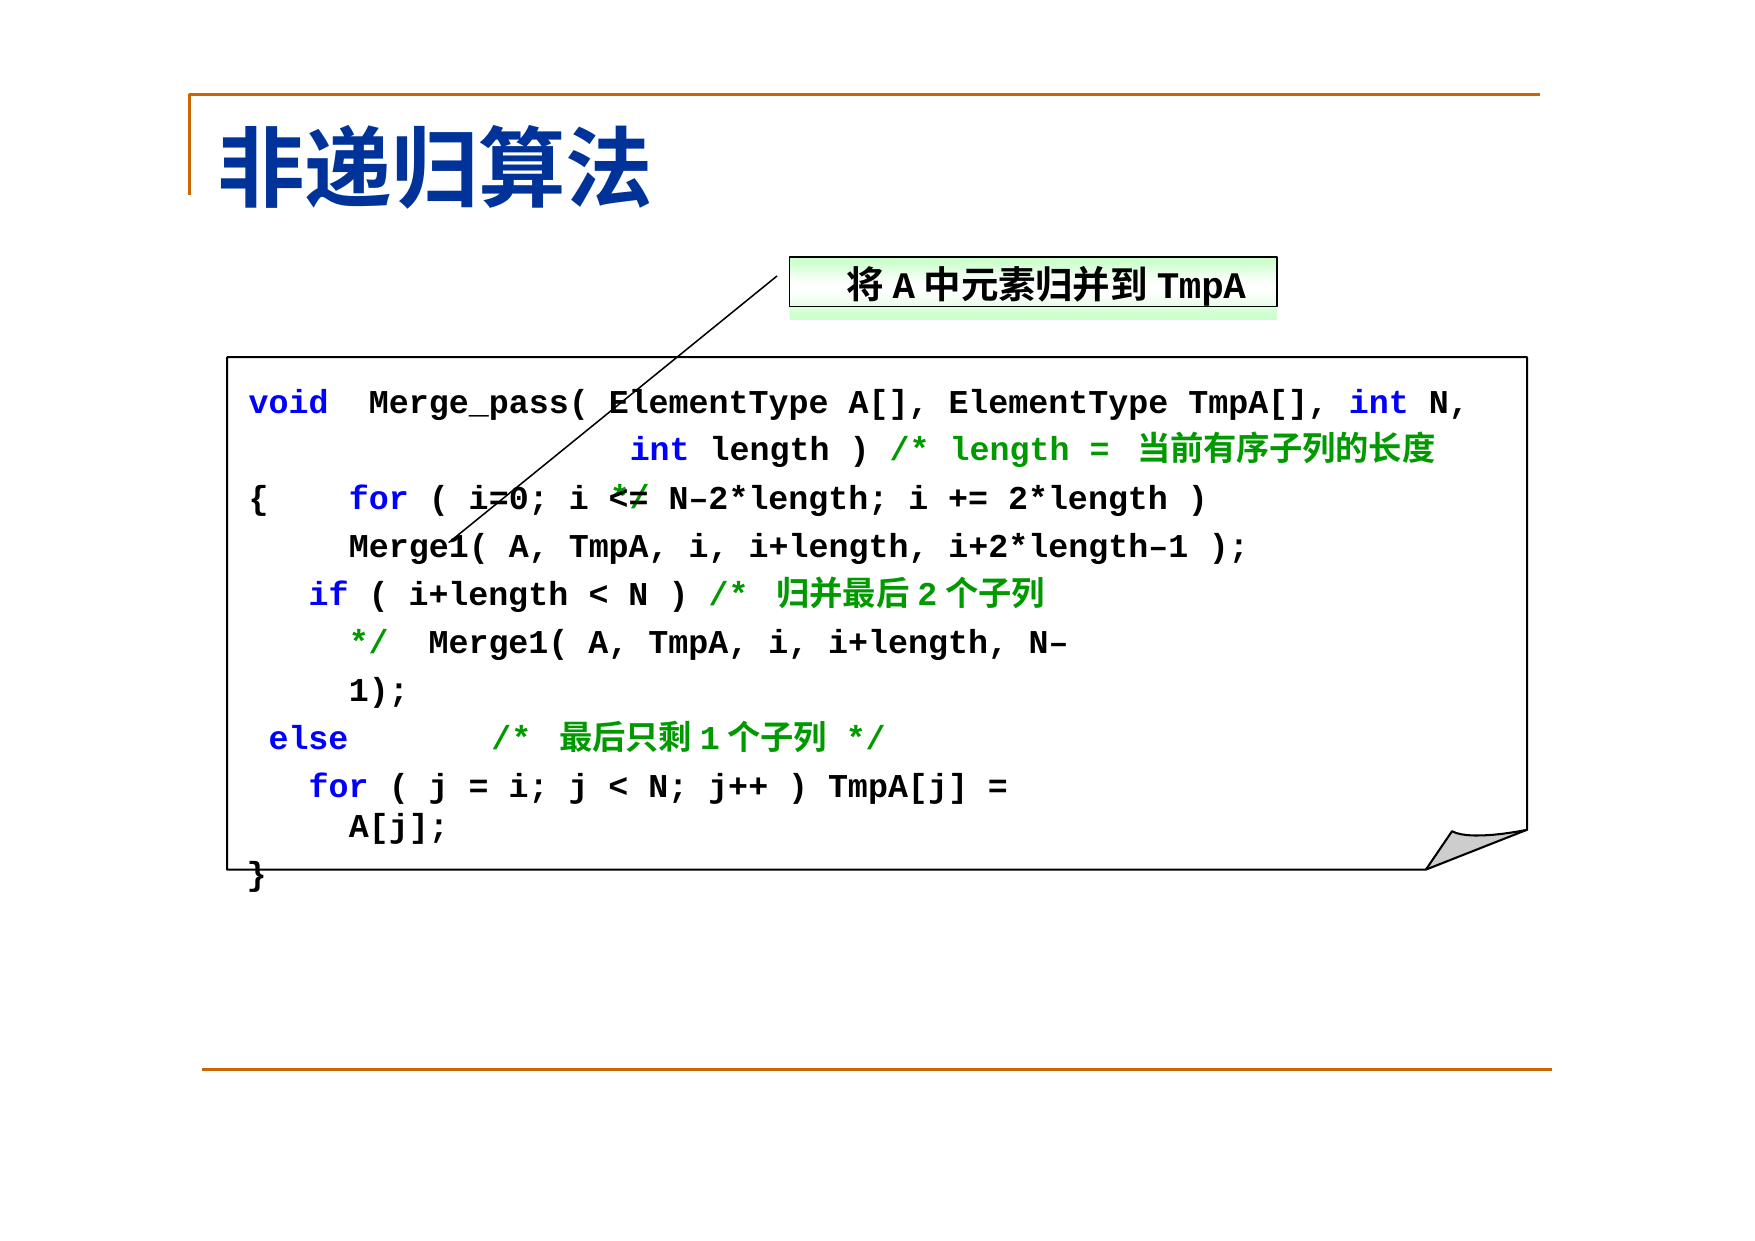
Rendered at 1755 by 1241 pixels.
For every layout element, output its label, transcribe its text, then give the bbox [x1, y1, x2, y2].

title 非递归算法 [215, 111, 657, 321]
text_box { for ( i=0; i <= N–2*length; i += 2*length ) Merge1( A, TmpA, i, i+length, i+2*length–1 ); if ( i+length < N ) /* 归并最后2个子列 */ Merge1( A, TmpA, i, i+length, N–1); else /* 最后只剩1个子列 */ for ( j = i; j < N; j++ ) TmpA[j] = A[j]; } [246, 466, 1254, 893]
text_box void [246, 378, 332, 421]
text_box 将A中元素归并到TmpA [789, 257, 1278, 307]
text_box [1428, 830, 1528, 870]
text_box [1425, 829, 1528, 870]
text_box Merge_pass( ElementType A[], ElementType TmpA[], int N, int length ) /* length = 当前有序子列的长度 */ [366, 370, 660, 466]
text_box Merge_pass( ElementType A[], ElementType TmpA[], int N, int length ) /* length = 当前有序子列的长度 */ [545, 370, 1476, 515]
text_box [789, 307, 1278, 320]
text_box [663, 357, 1528, 870]
text_box [227, 357, 676, 870]
